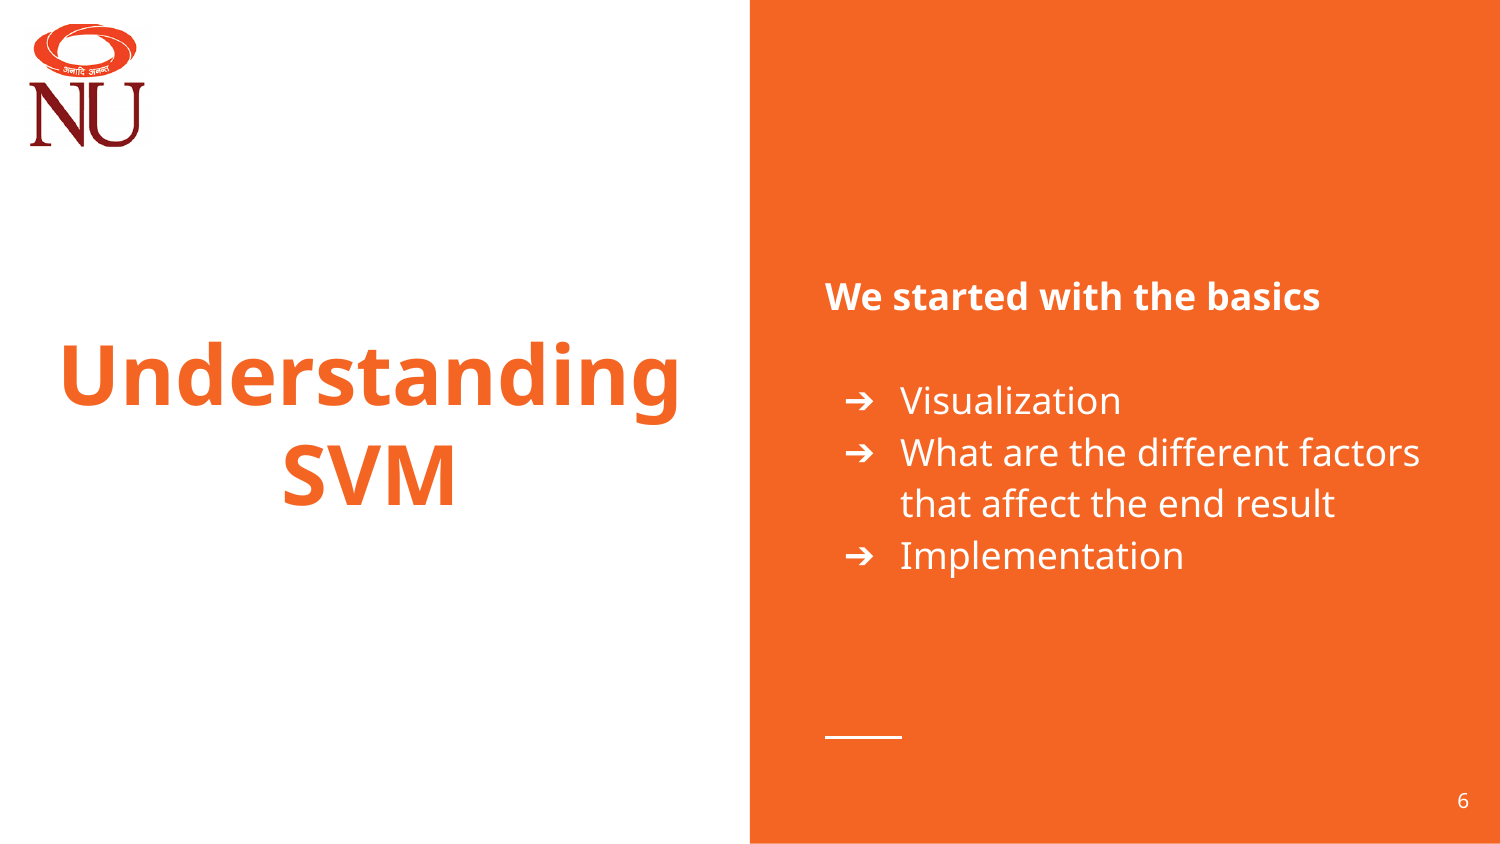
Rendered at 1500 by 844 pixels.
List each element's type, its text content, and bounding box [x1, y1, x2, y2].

slide_number ‹#› [1394, 769, 1484, 834]
list We started with the basics Visualization What are the different factors that affect the end result Implementation [810, 118, 1474, 725]
picture [24, 24, 150, 150]
title Understanding SVM [39, 313, 703, 530]
